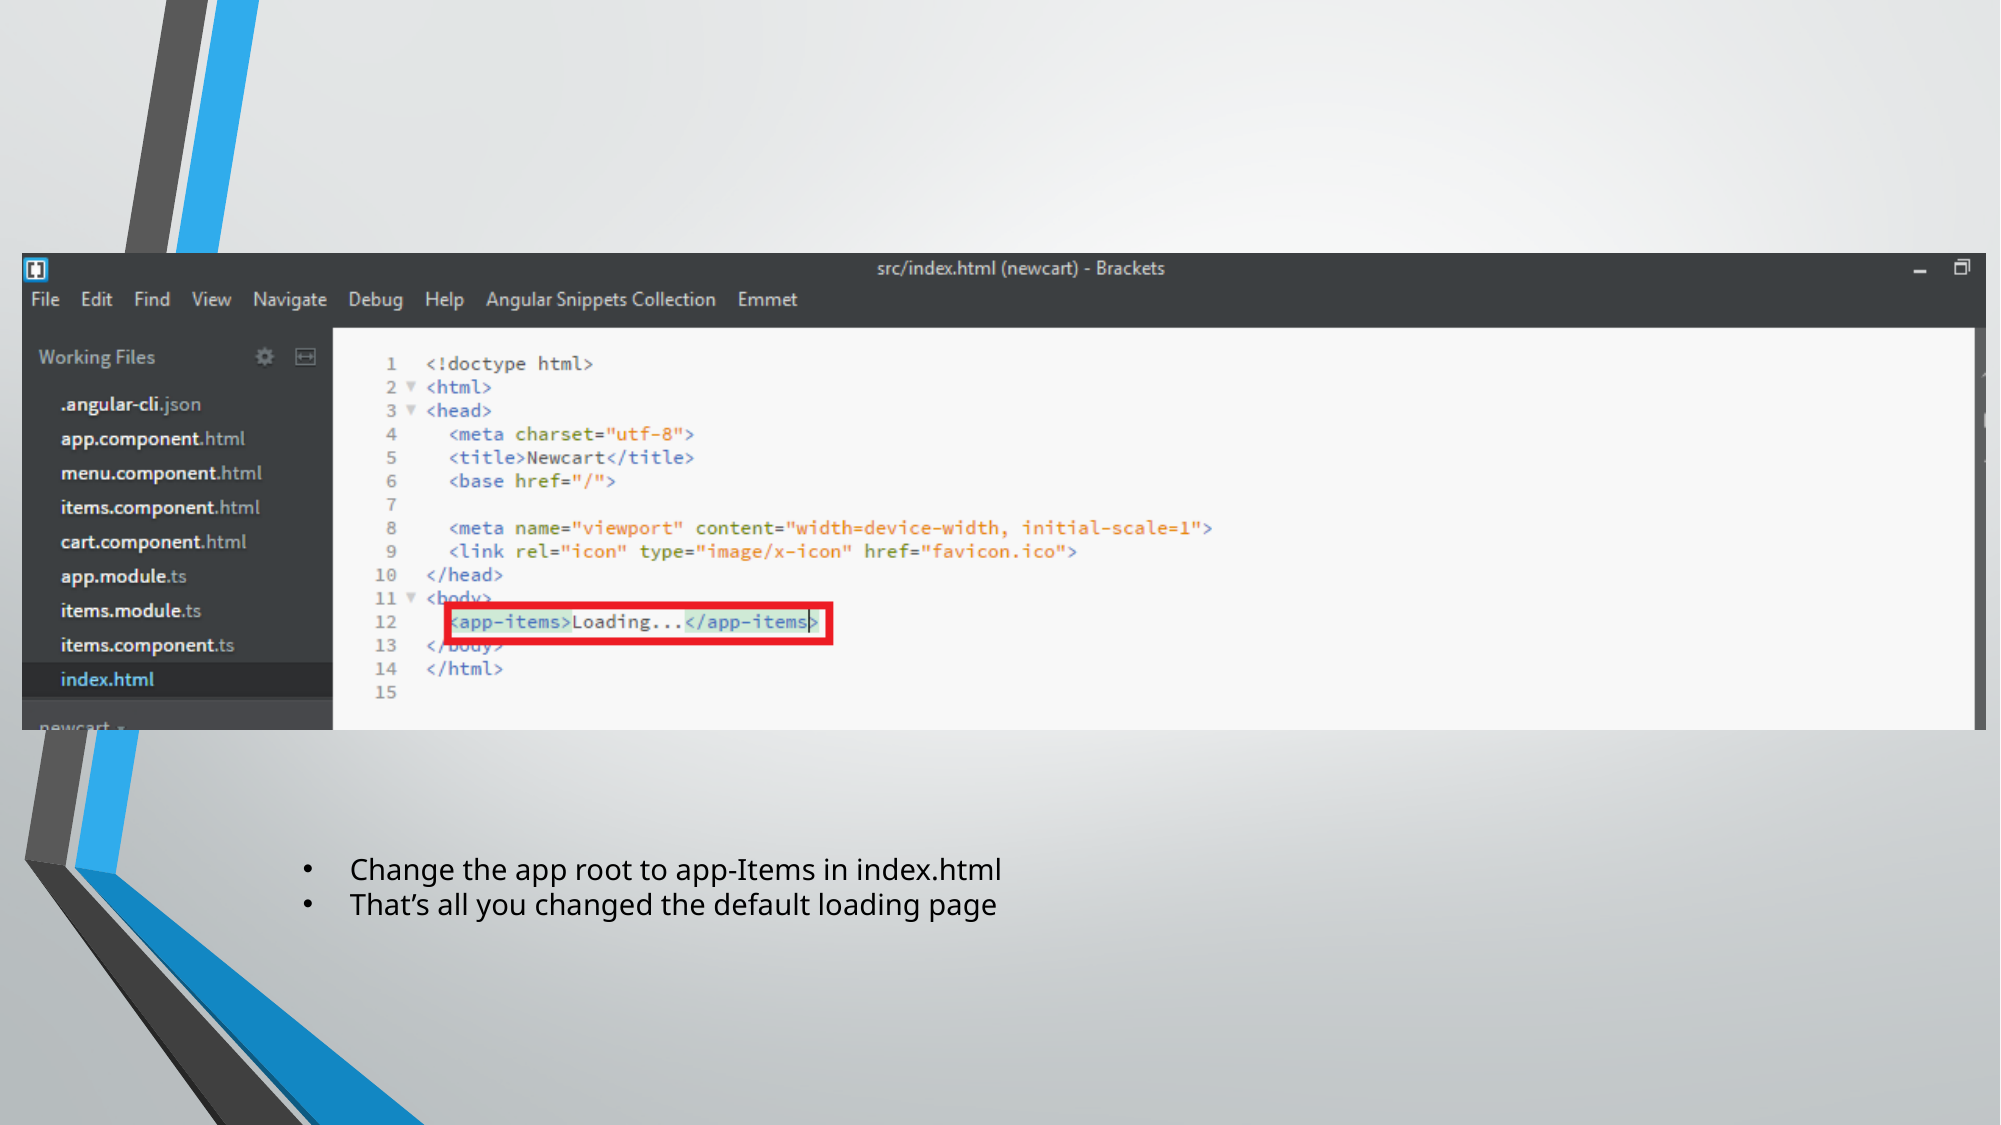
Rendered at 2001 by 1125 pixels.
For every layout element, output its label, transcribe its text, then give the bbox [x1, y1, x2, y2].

picture [22, 253, 1986, 731]
text_box Change the app root to app-Items in index.html That’s all you changed the default loading page [287, 843, 1557, 929]
